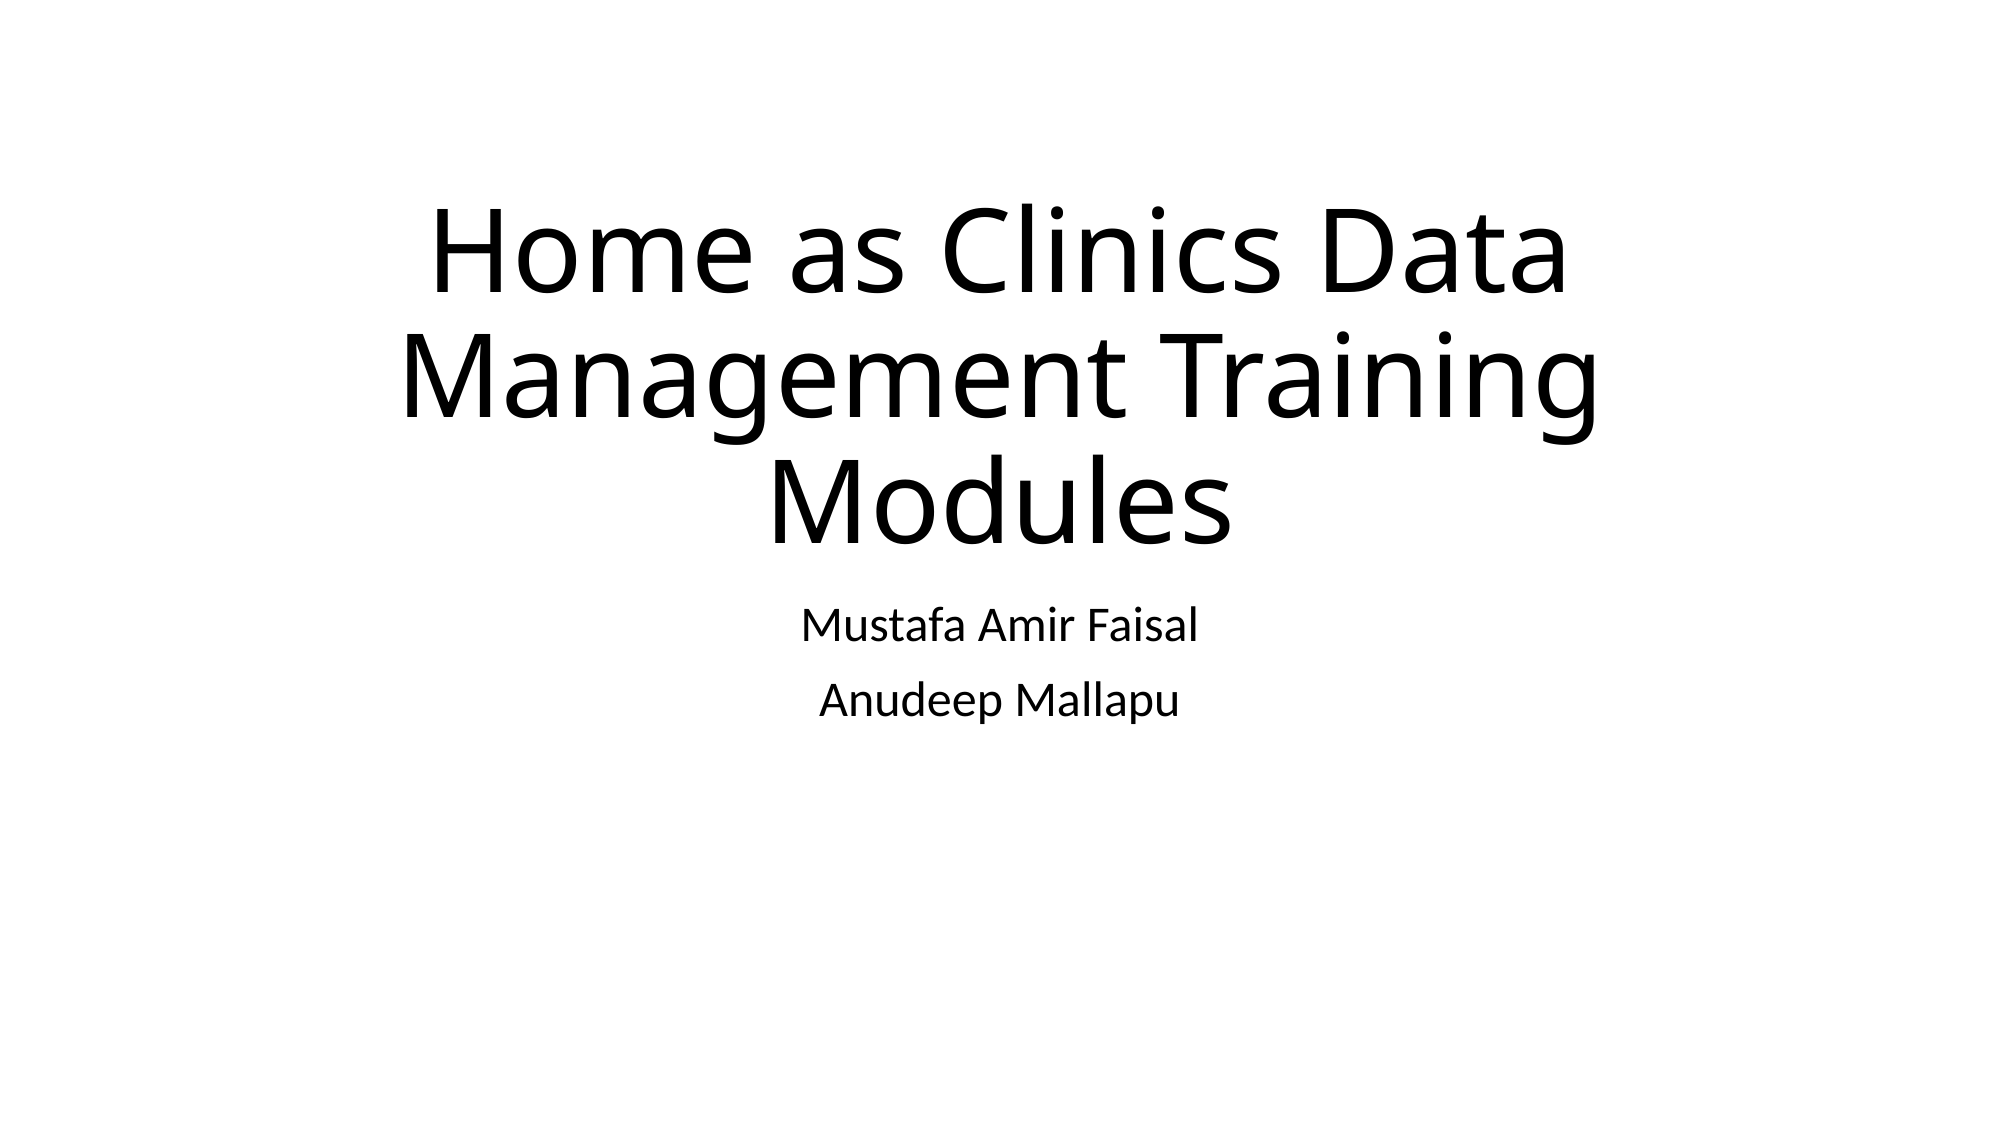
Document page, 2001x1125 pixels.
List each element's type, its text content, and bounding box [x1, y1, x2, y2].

title Home as Clinics Data Management Training Modules [249, 184, 1750, 576]
subtitle Mustafa Amir Faisal Anudeep Mallapu [249, 590, 1750, 863]
